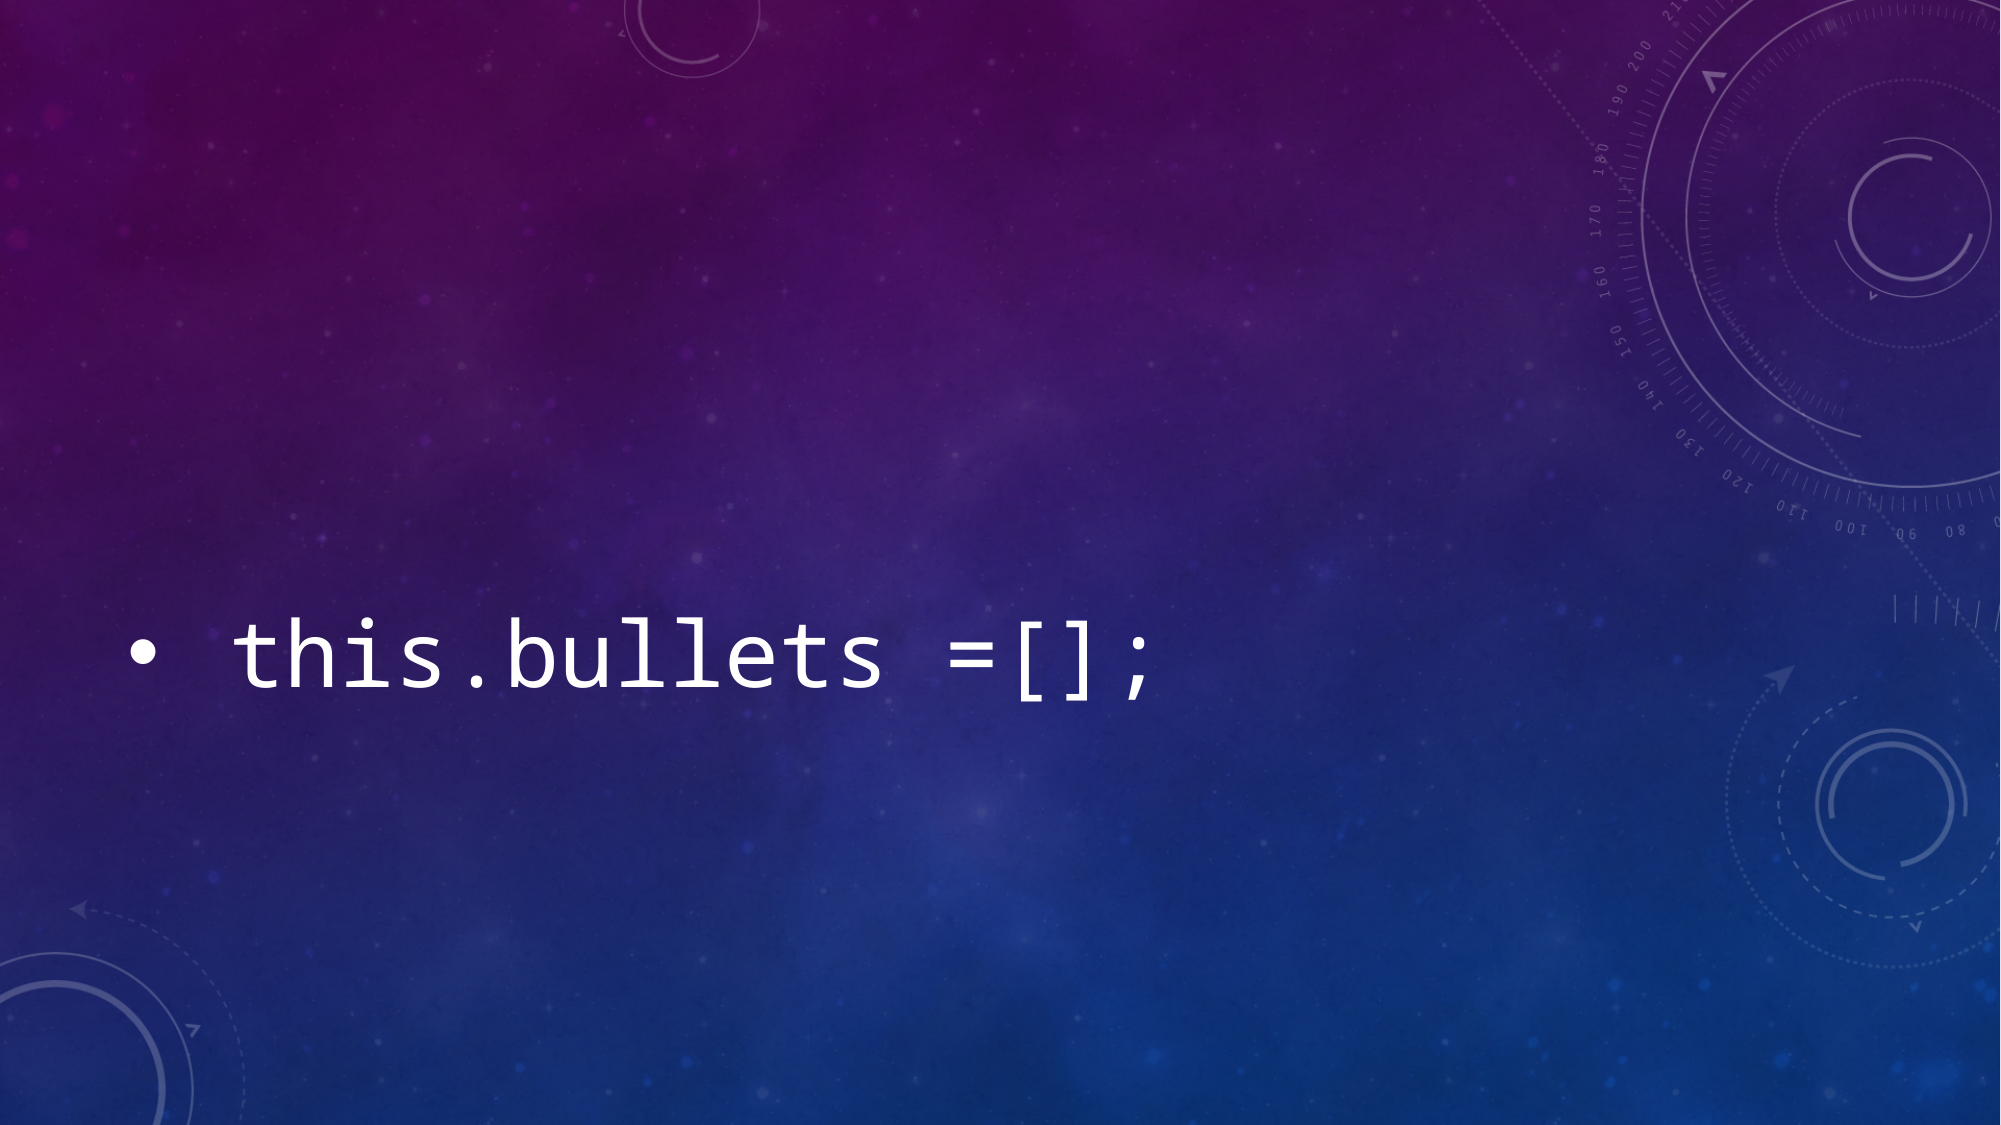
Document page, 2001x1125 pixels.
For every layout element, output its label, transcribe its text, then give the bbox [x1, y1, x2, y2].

picture [0, 0, 2001, 1125]
list this.bullets =[]; [112, 351, 1775, 950]
